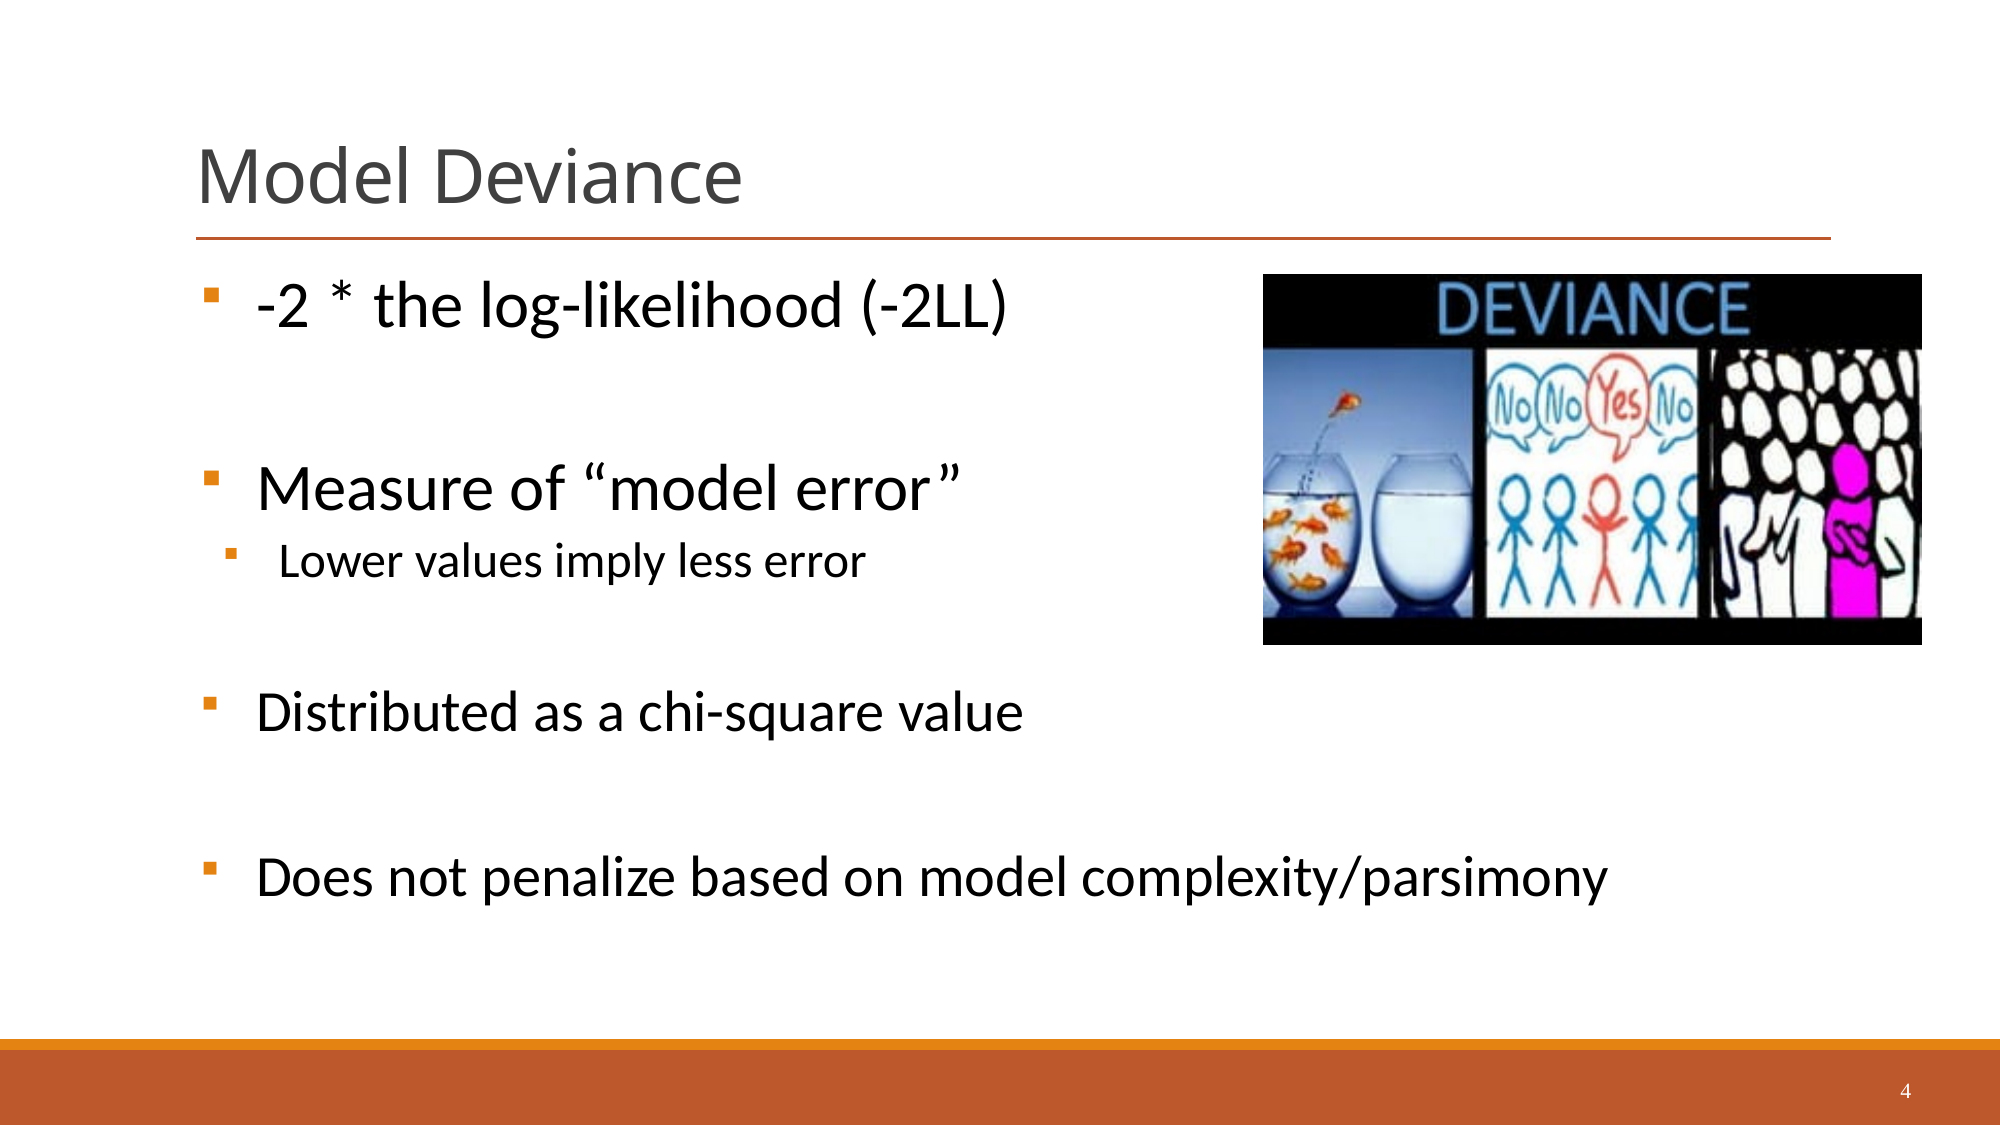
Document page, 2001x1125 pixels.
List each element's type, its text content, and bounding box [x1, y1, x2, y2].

slide_number 4 [1711, 1059, 1927, 1120]
picture [1263, 274, 1922, 646]
list -2 * the log-likelihood (-2LL) Measure of “model error” Lower values imply less error Distributed as a chi-square value Does not penalize based on model complexity/parsimony [125, 262, 1875, 963]
title Model Deviance [180, 47, 1830, 227]
